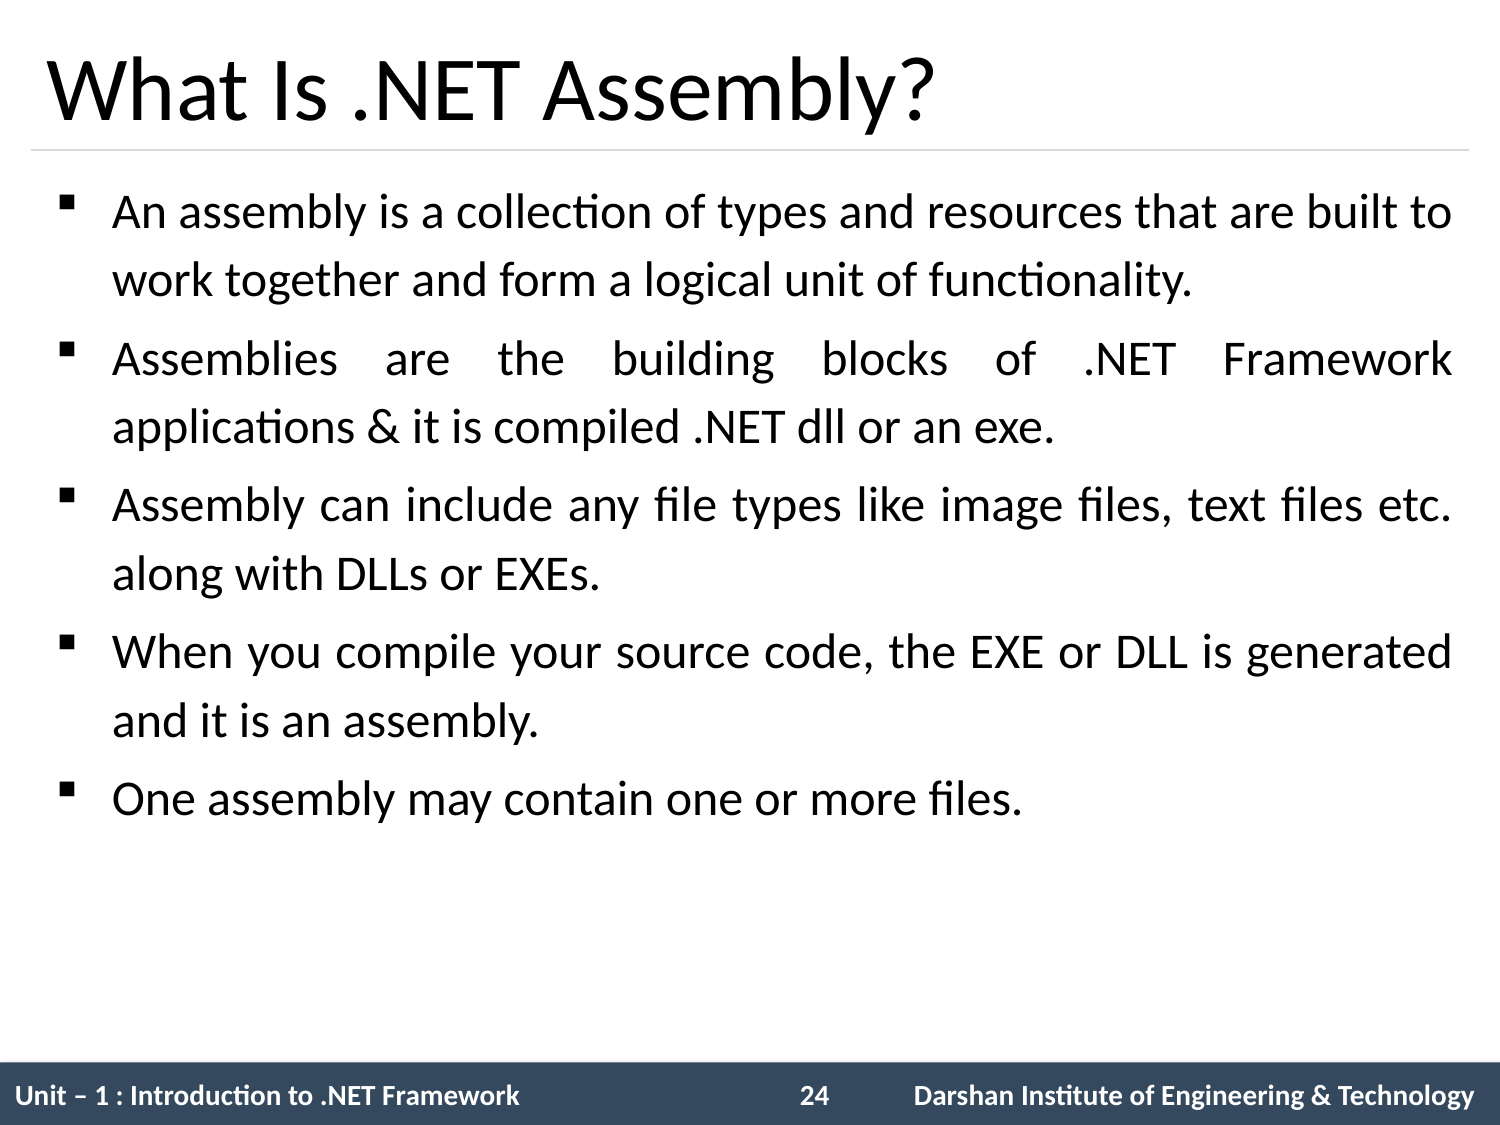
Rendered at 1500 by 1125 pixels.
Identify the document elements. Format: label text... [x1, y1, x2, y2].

list An assembly is a collection of types and resources that are built to work together and form a logical unit of functionality. Assemblies are the building blocks of .NET Framework applications & it is compiled .NET dll or an exe. Assembly can include any file types like image files, text files etc. along with DLLs or EXEs. When you compile your source code, the EXE or DLL is generated and it is an assembly. One assembly may contain one or more files. [31, 162, 1469, 1038]
title What Is .NET Assembly? [31, 17, 1469, 150]
